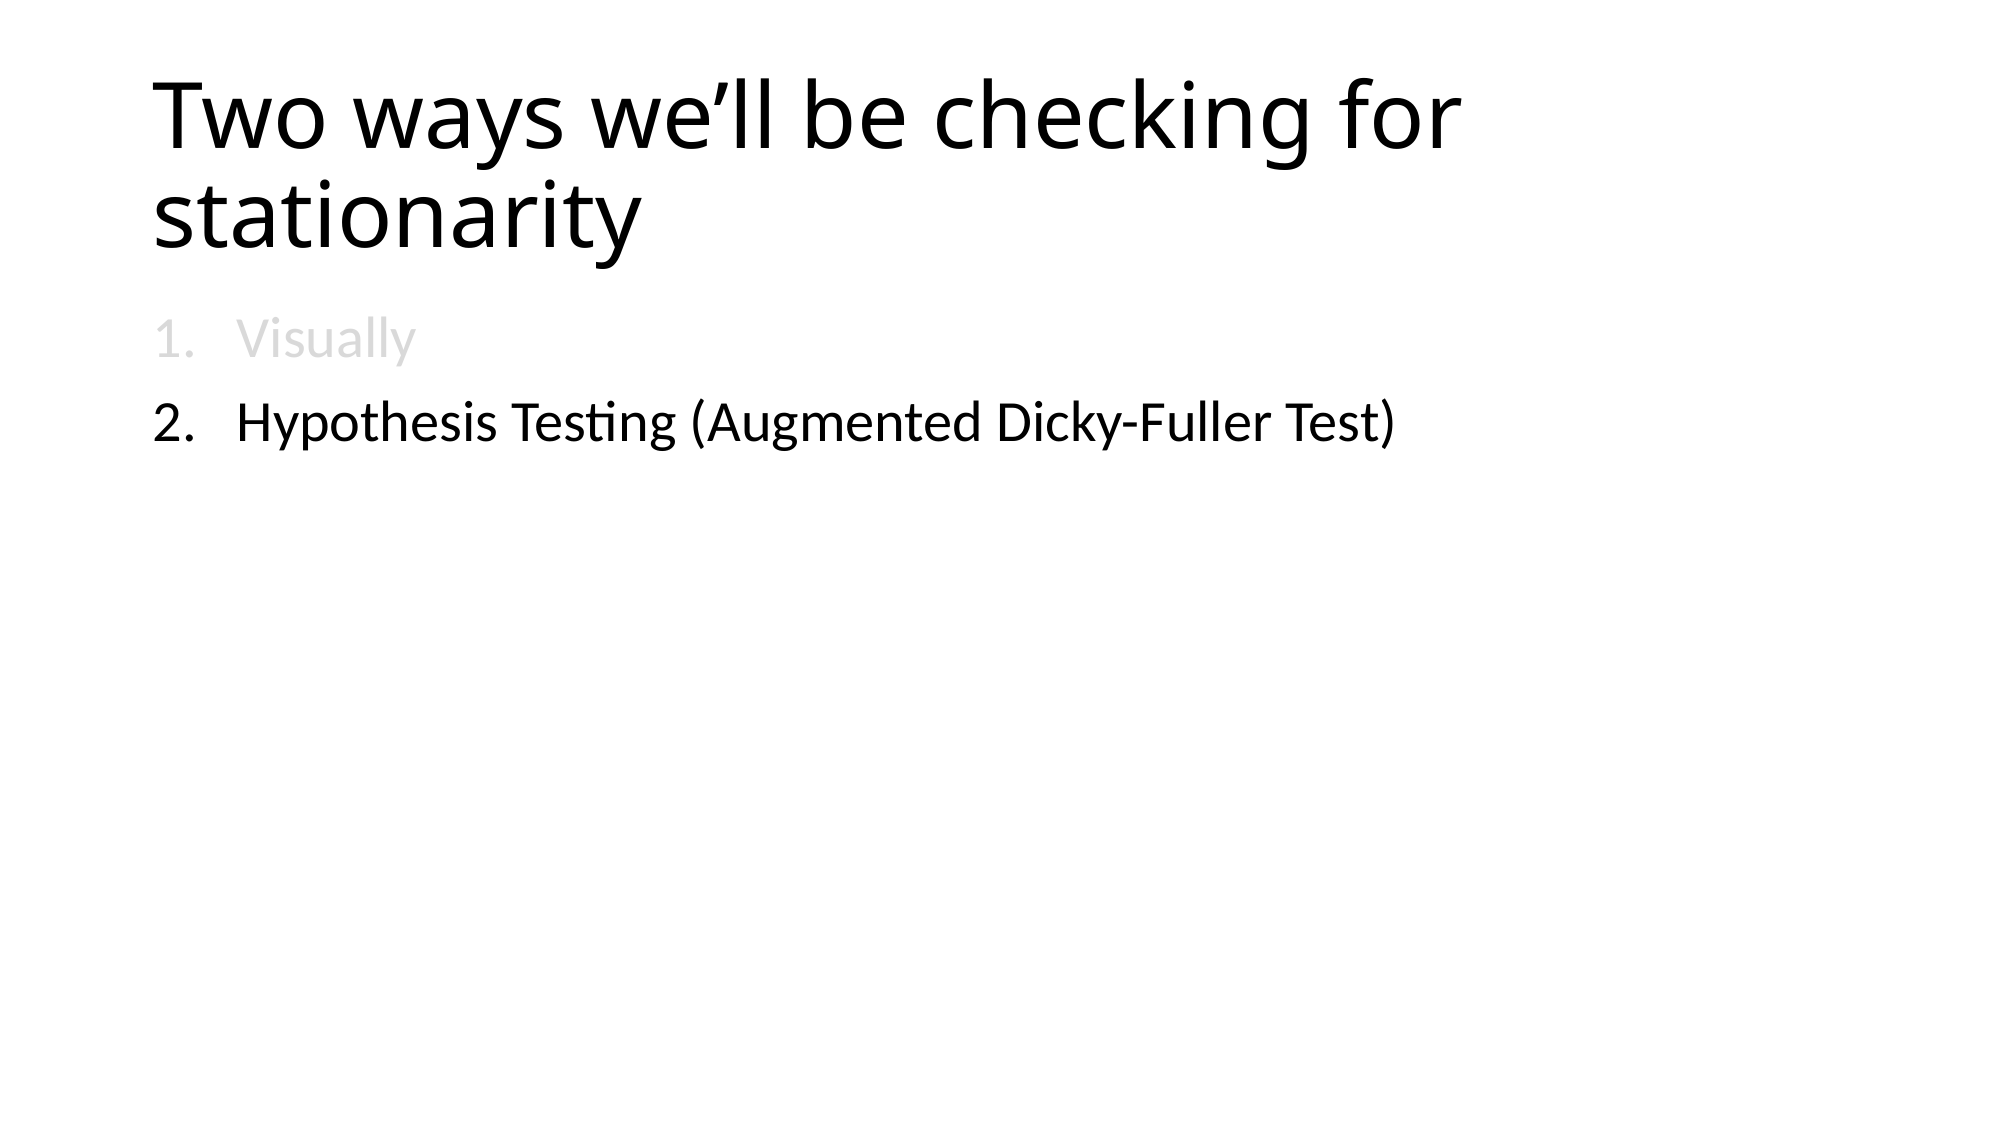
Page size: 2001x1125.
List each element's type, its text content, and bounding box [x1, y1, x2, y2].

list Visually Hypothesis Testing (Augmented Dicky-Fuller Test) [137, 299, 1863, 1014]
title Two ways we’ll be checking for stationarity [137, 59, 1863, 278]
